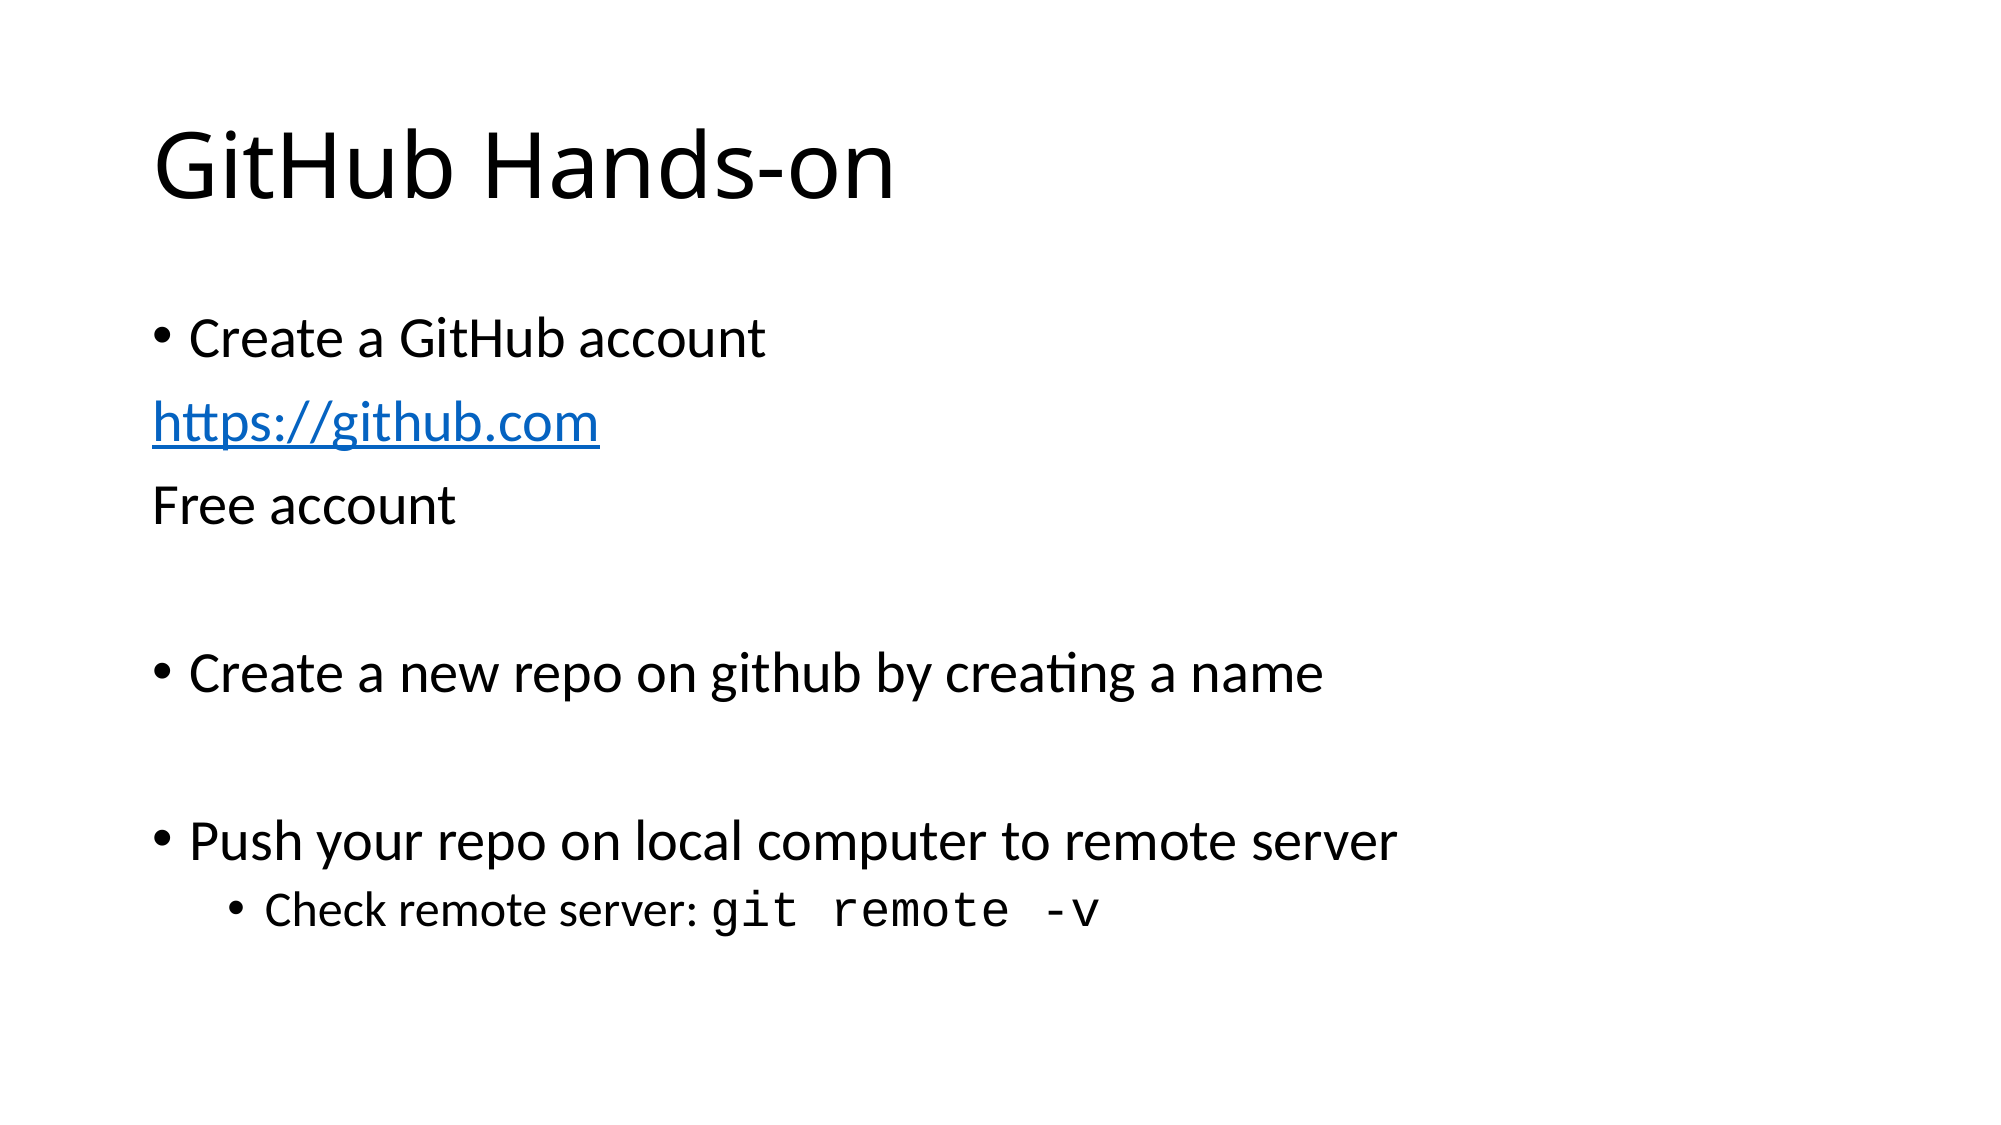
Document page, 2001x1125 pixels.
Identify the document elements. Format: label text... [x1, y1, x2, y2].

list Create a GitHub account https://github.com Free account Create a new repo on github by creating a name Push your repo on local computer to remote server Check remote server: git remote -v [137, 299, 1863, 1014]
title GitHub Hands-on [137, 59, 1863, 278]
